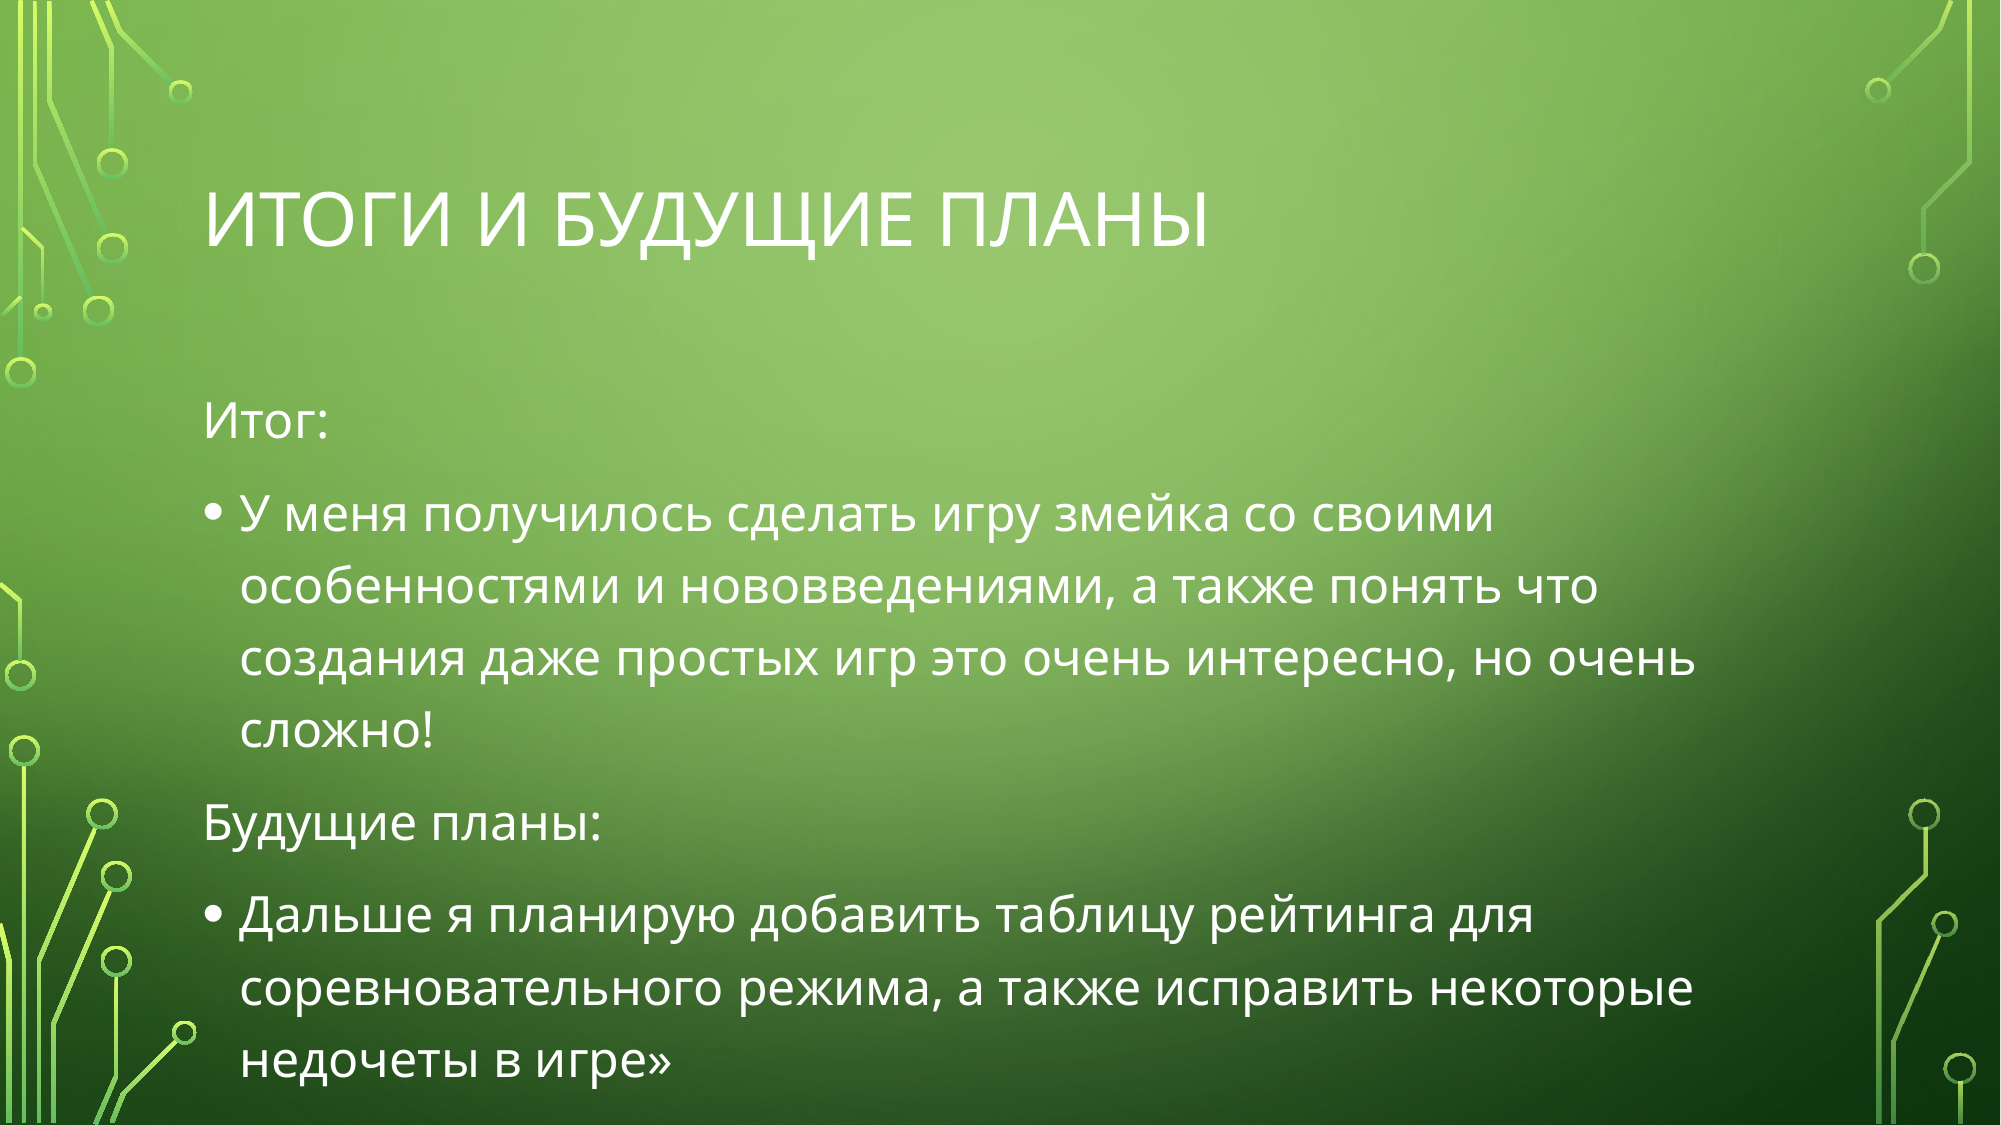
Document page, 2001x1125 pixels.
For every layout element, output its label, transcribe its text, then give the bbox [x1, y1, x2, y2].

title Итоги и будущие планы [187, 101, 1813, 344]
list Итог: У меня получилось сделать игру змейка со своими особенностями и нововведениями, а также понять что создания даже простых игр это очень интересно, но очень сложно! Будущие планы: Дальше я планирую добавить таблицу рейтинга для соревновательного режима, а также исправить некоторые недочеты в игре» [187, 369, 1813, 950]
